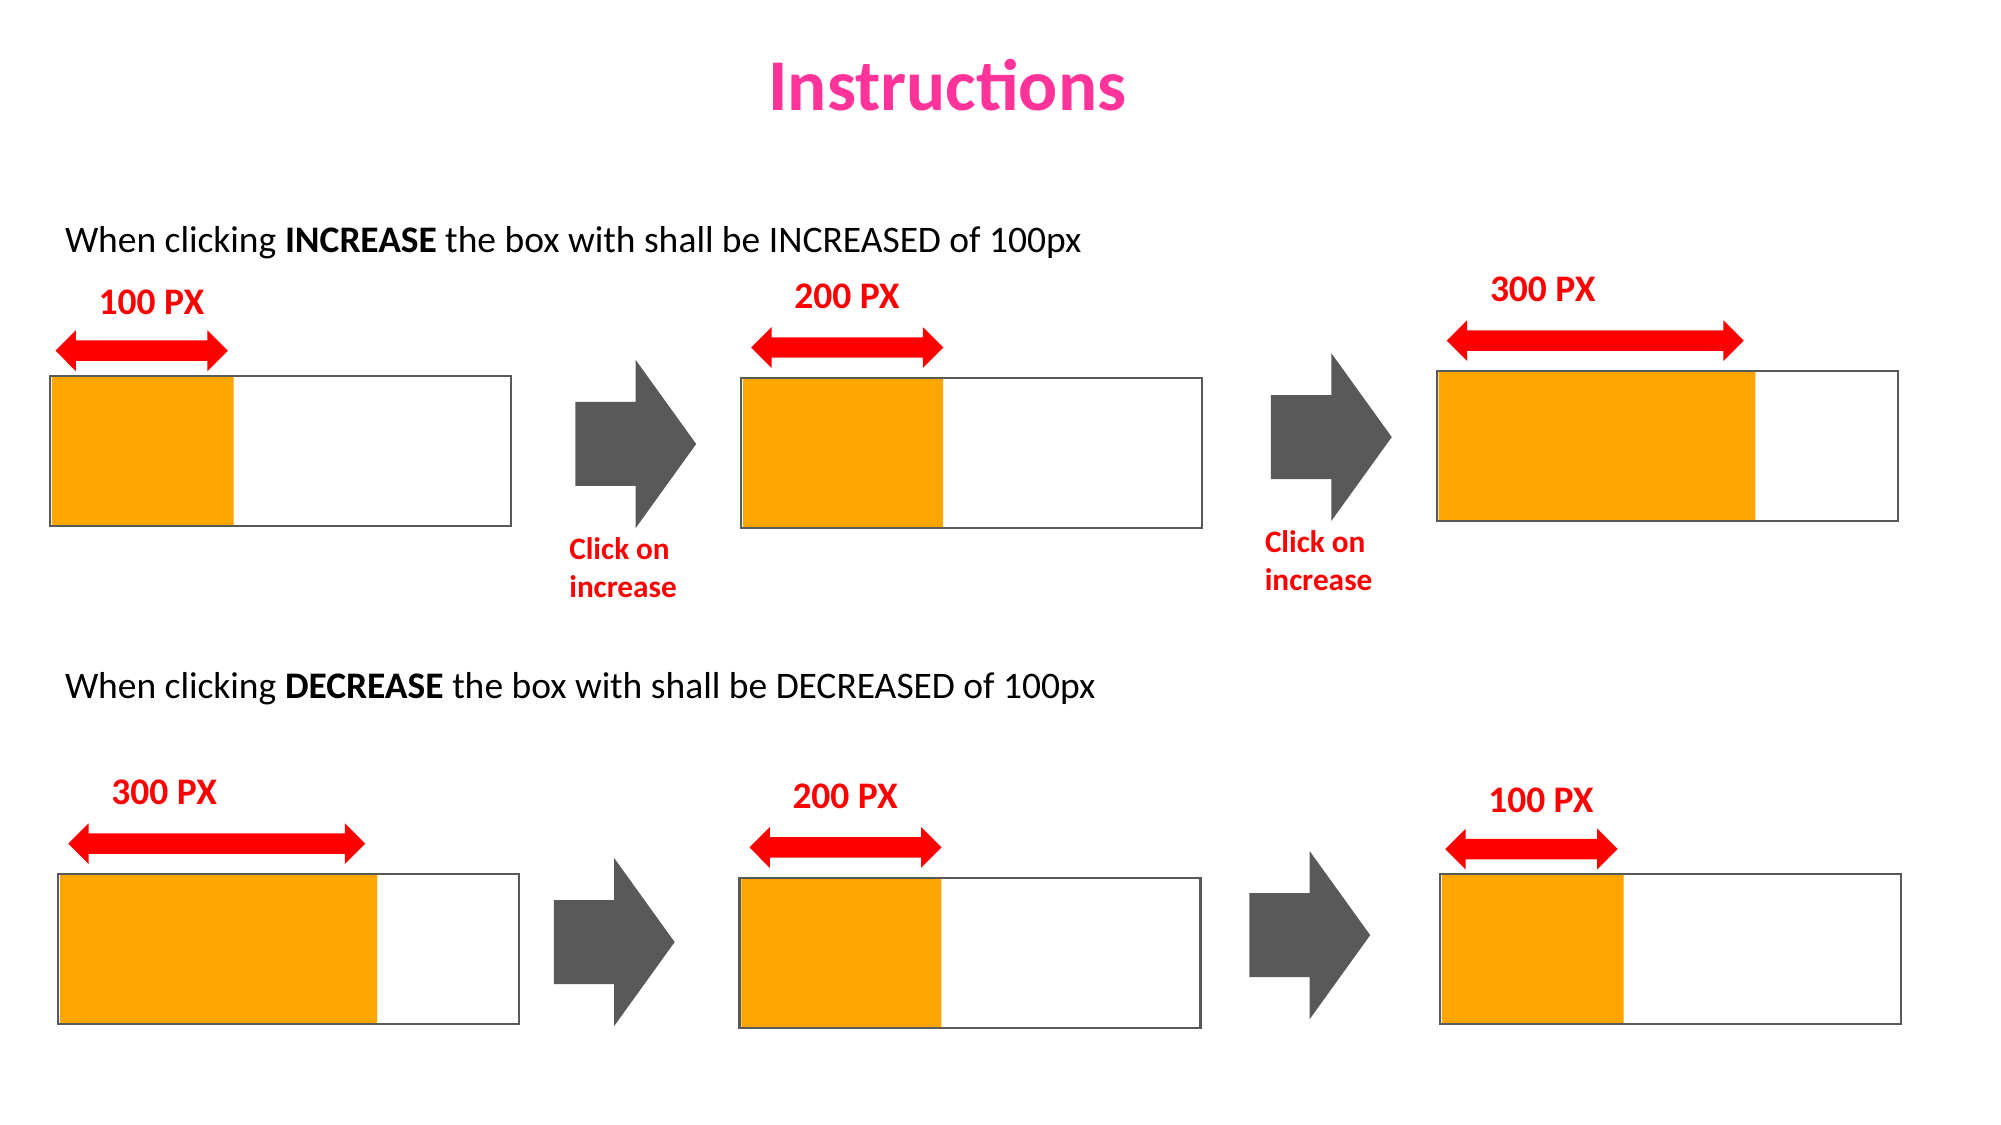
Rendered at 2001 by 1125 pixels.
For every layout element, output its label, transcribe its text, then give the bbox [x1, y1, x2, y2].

text_box [57, 873, 520, 1025]
text_box [740, 377, 1203, 529]
text_box 100 PX [83, 269, 220, 330]
text_box 200 PX [777, 763, 913, 824]
text_box [1248, 847, 1372, 1023]
text_box [747, 824, 943, 871]
text_box Click on increase [1249, 513, 1388, 605]
text_box Instructions [753, 30, 1156, 133]
text_box [53, 327, 230, 374]
text_box When clicking DECREASE the box with shall be DECREASED of 100px [50, 653, 1262, 714]
text_box Click on increase [553, 520, 693, 612]
text_box 200 PX [779, 263, 915, 324]
text_box [1445, 317, 1746, 364]
text_box 100 PX [1473, 768, 1609, 828]
text_box [574, 356, 698, 532]
text_box [1443, 826, 1620, 872]
text_box 300 PX [96, 759, 232, 820]
text_box [1439, 873, 1902, 1025]
text_box When clicking INCREASE the box with shall be INCREASED of 100px [50, 207, 1262, 268]
text_box [1269, 349, 1394, 525]
text_box 300 PX [1475, 256, 1611, 317]
text_box [66, 820, 367, 867]
text_box [749, 324, 945, 371]
text_box [1436, 370, 1899, 522]
text_box [49, 375, 512, 527]
text_box [738, 877, 1202, 1029]
text_box [552, 854, 676, 1030]
